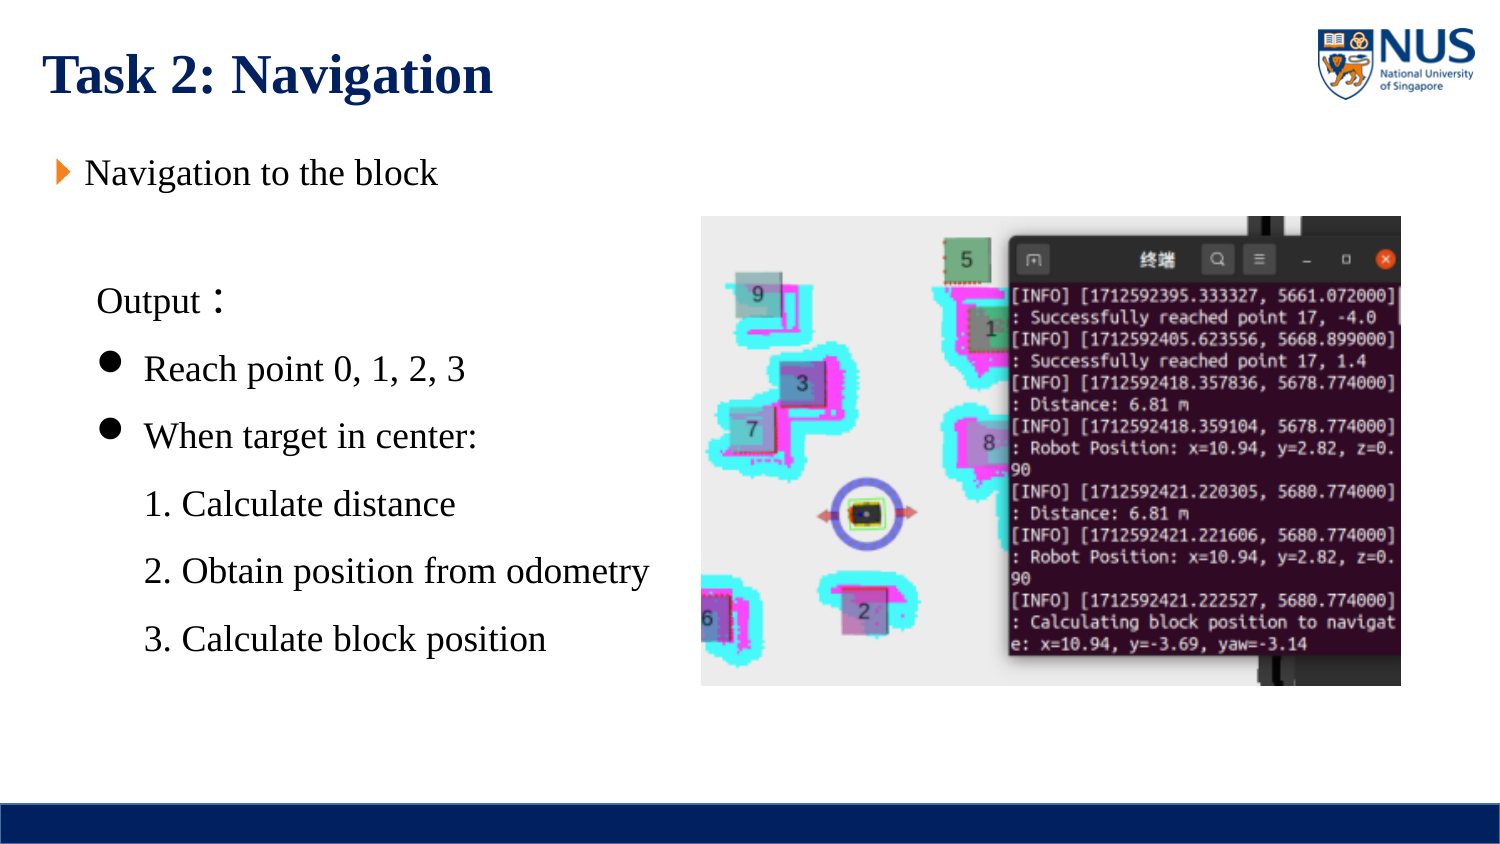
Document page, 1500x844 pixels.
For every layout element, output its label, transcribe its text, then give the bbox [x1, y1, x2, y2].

text_box Output： Reach point 0, 1, 2, 3 When target in center: 1. Calculate distance 2. Obtain position from odometry 3. Calculate block position [81, 246, 666, 712]
list Navigation to the block [41, 145, 651, 217]
slide_number [1162, 798, 1500, 844]
text_box Task 2: Navigation [27, 39, 546, 112]
picture [1318, 28, 1475, 100]
picture [56, 158, 71, 185]
picture [701, 216, 1401, 686]
